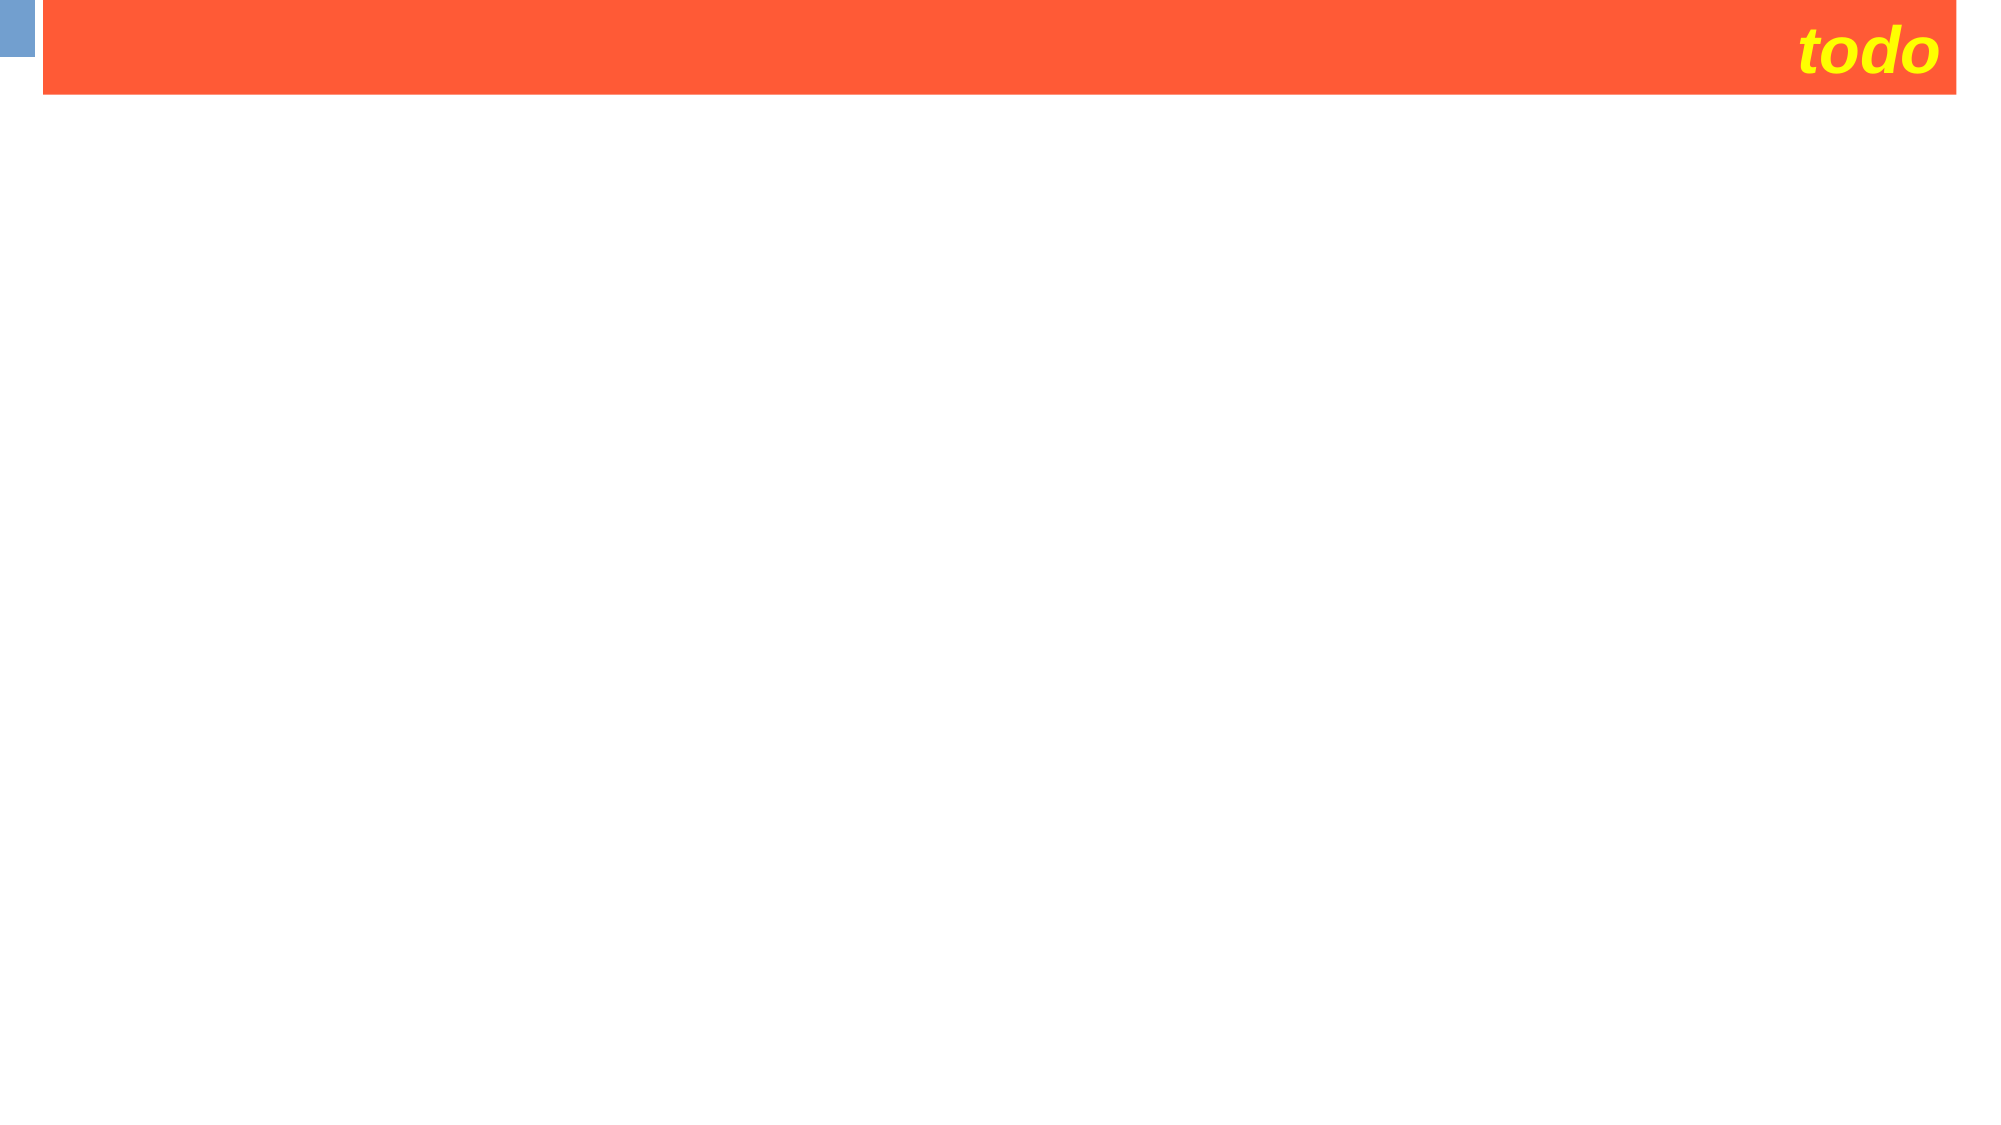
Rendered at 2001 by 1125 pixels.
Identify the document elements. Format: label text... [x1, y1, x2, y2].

text_box todo [43, 0, 1957, 95]
